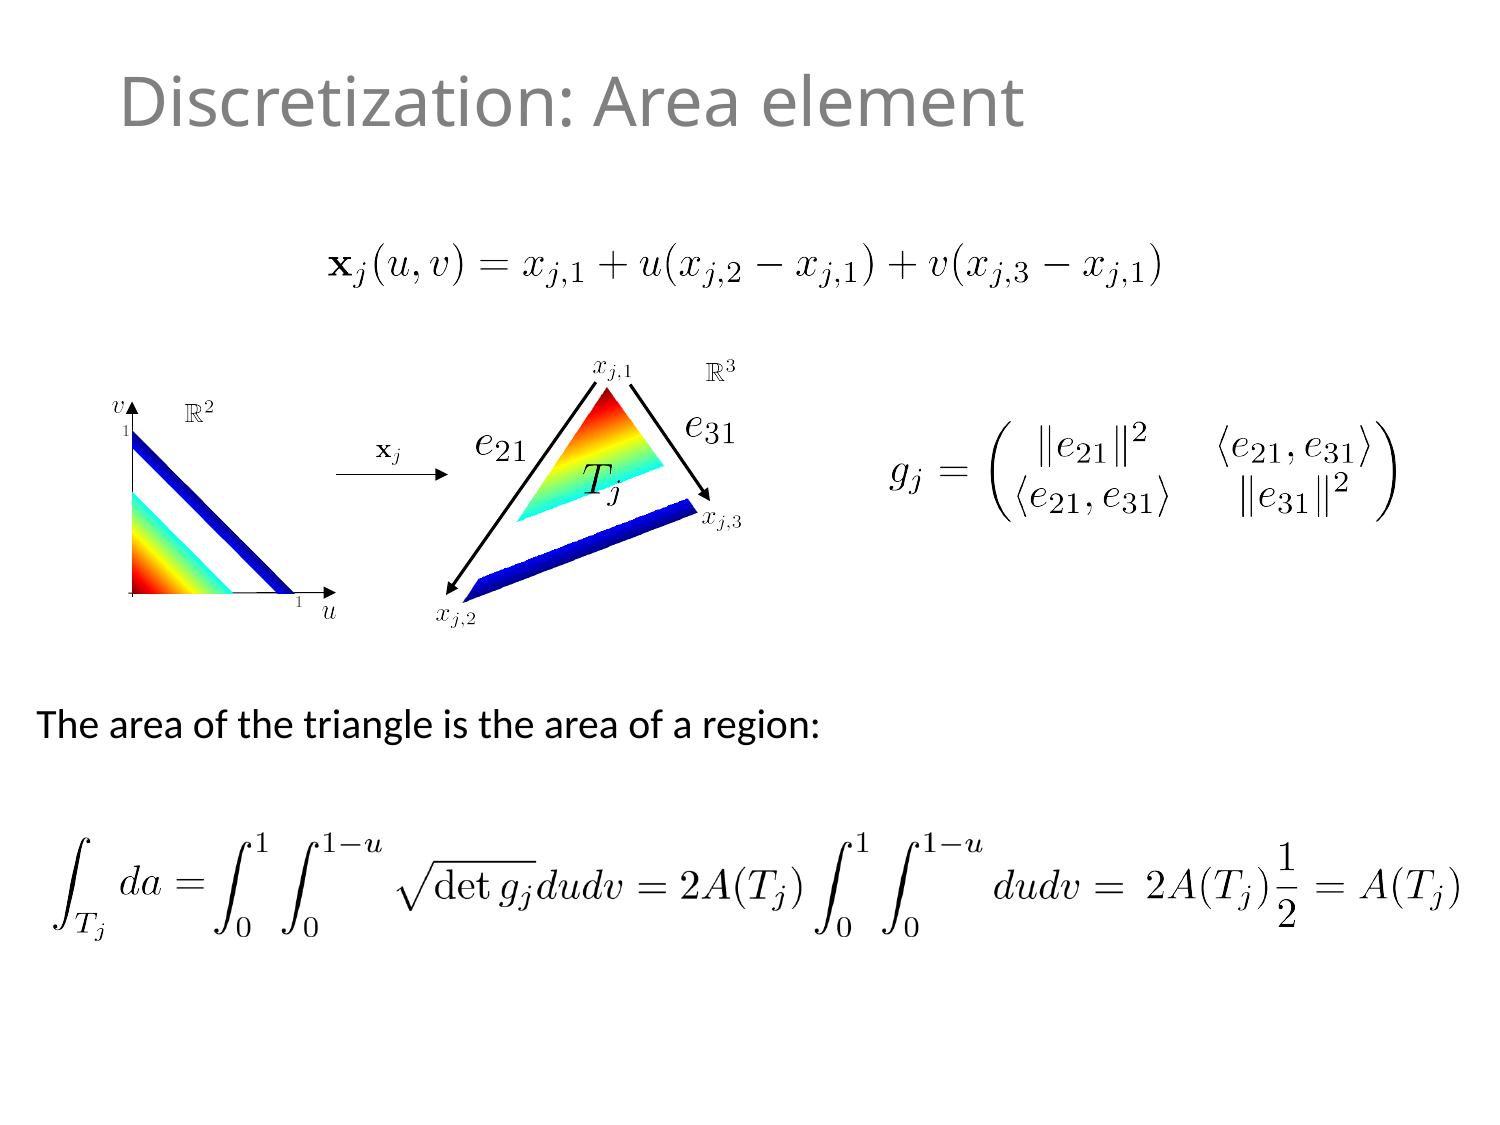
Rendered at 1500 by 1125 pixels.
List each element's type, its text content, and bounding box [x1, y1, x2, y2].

picture [889, 421, 1396, 522]
picture [328, 243, 1160, 288]
text_box The area of the triangle is the area of a region: [21, 689, 1428, 755]
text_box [630, 384, 710, 501]
picture [686, 417, 734, 444]
picture [476, 435, 525, 461]
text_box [446, 382, 596, 595]
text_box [112, 359, 780, 643]
picture [1147, 842, 1459, 927]
picture [583, 464, 620, 506]
picture [214, 832, 666, 937]
title Discretization: Area element [103, 59, 1397, 278]
picture [52, 837, 204, 941]
picture [681, 832, 1123, 937]
